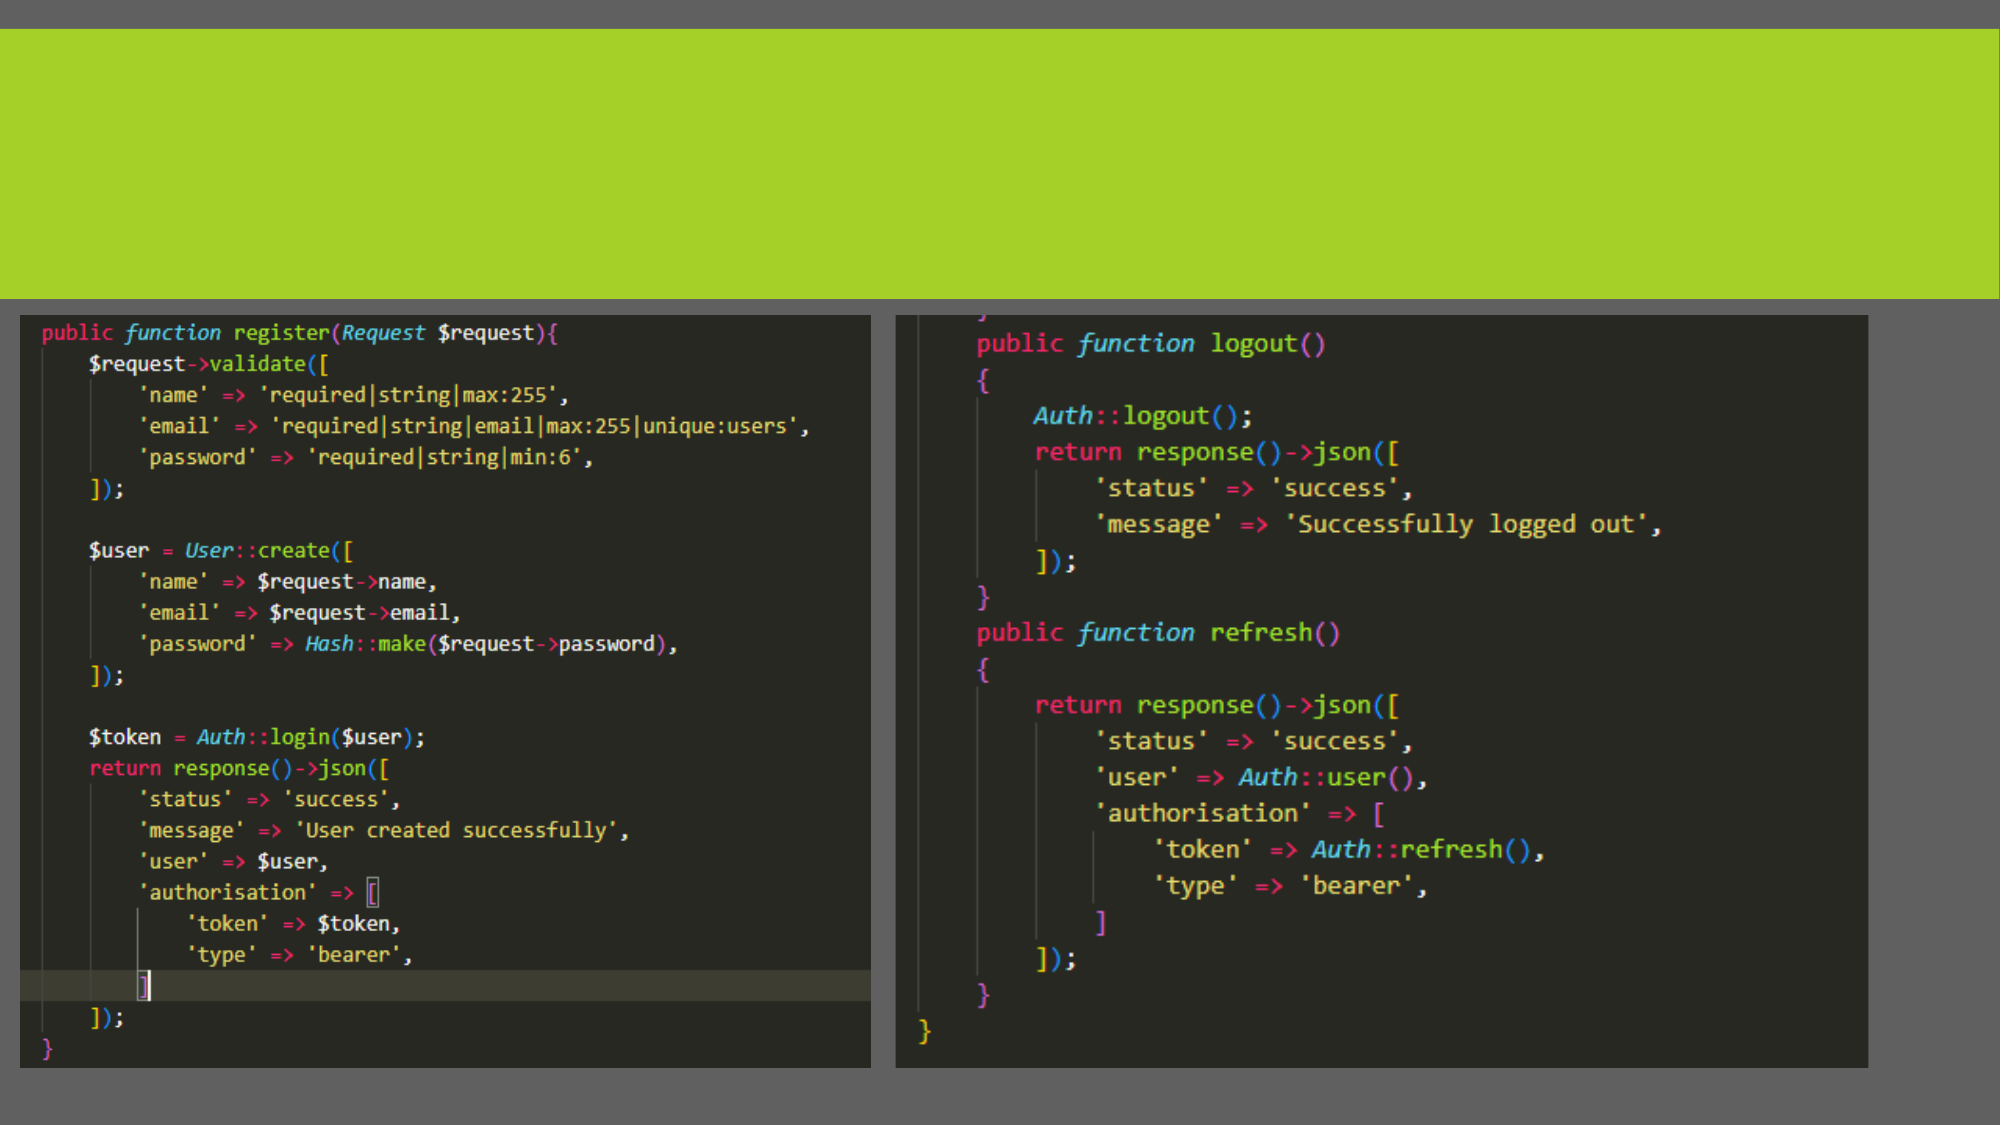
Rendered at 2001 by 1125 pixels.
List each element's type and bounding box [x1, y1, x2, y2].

picture [895, 315, 1869, 1069]
picture [19, 315, 872, 1069]
